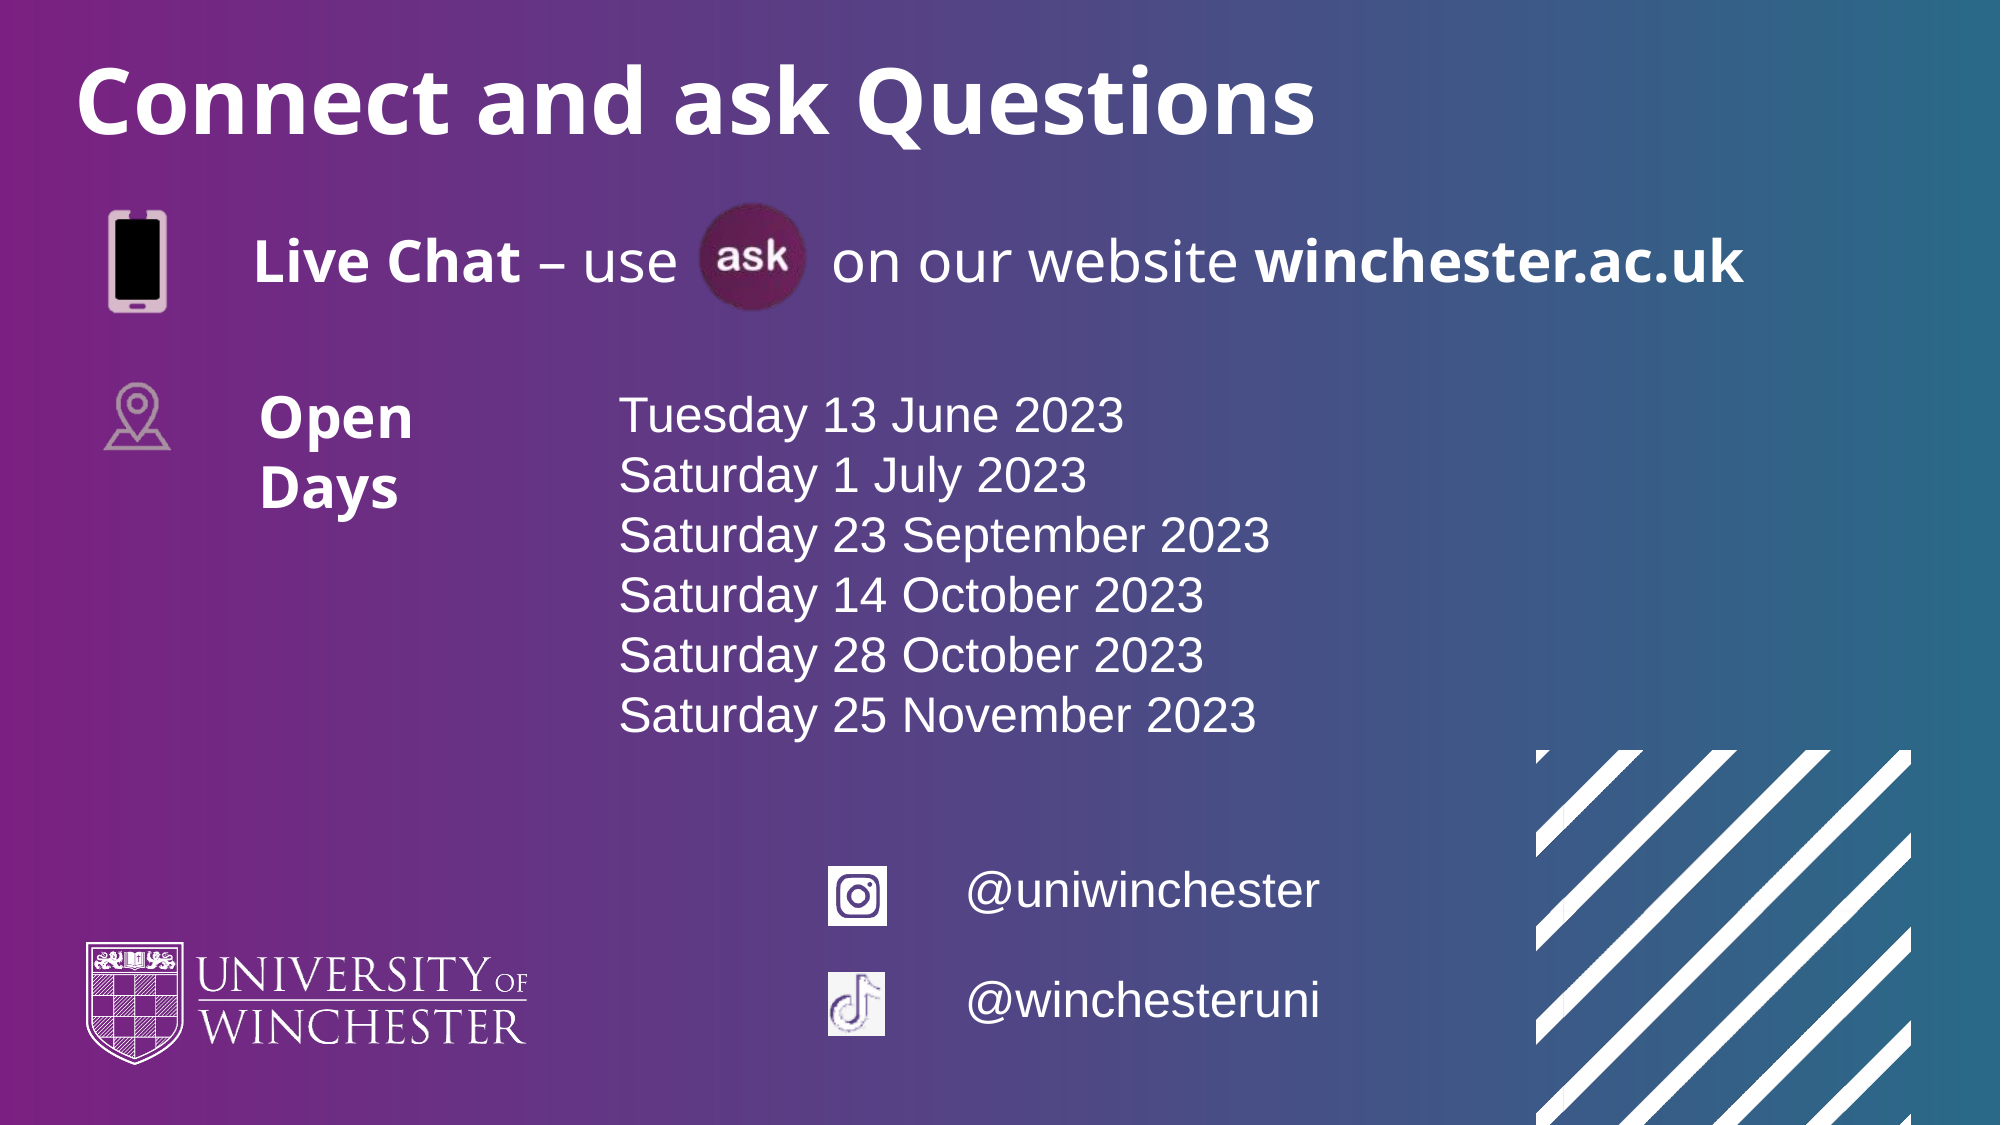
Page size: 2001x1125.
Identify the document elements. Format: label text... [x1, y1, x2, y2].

text_box Connect and ask Questions [59, 35, 1537, 161]
picture [86, 942, 527, 1065]
text_box Open Days [232, 373, 578, 528]
picture [680, 176, 823, 334]
picture [1536, 750, 1911, 1125]
picture [828, 972, 885, 1036]
text_box Live Chat – use on our website winchester.ac.uk [232, 217, 680, 302]
text_box @uniwinchester [949, 849, 1444, 925]
text_box Tuesday 13 June 2023 Saturday 1 July 2023 Saturday 23 September 2023 Saturday 14 October 2023 Saturday 28 October 2023 Saturday 25 November 2023 [591, 374, 1495, 750]
picture [59, 184, 215, 339]
picture [828, 866, 887, 926]
picture [82, 363, 192, 473]
text_box Live Chat – use on our website winchester.ac.uk [823, 217, 1854, 302]
text_box @winchesteruni [949, 959, 1495, 1035]
